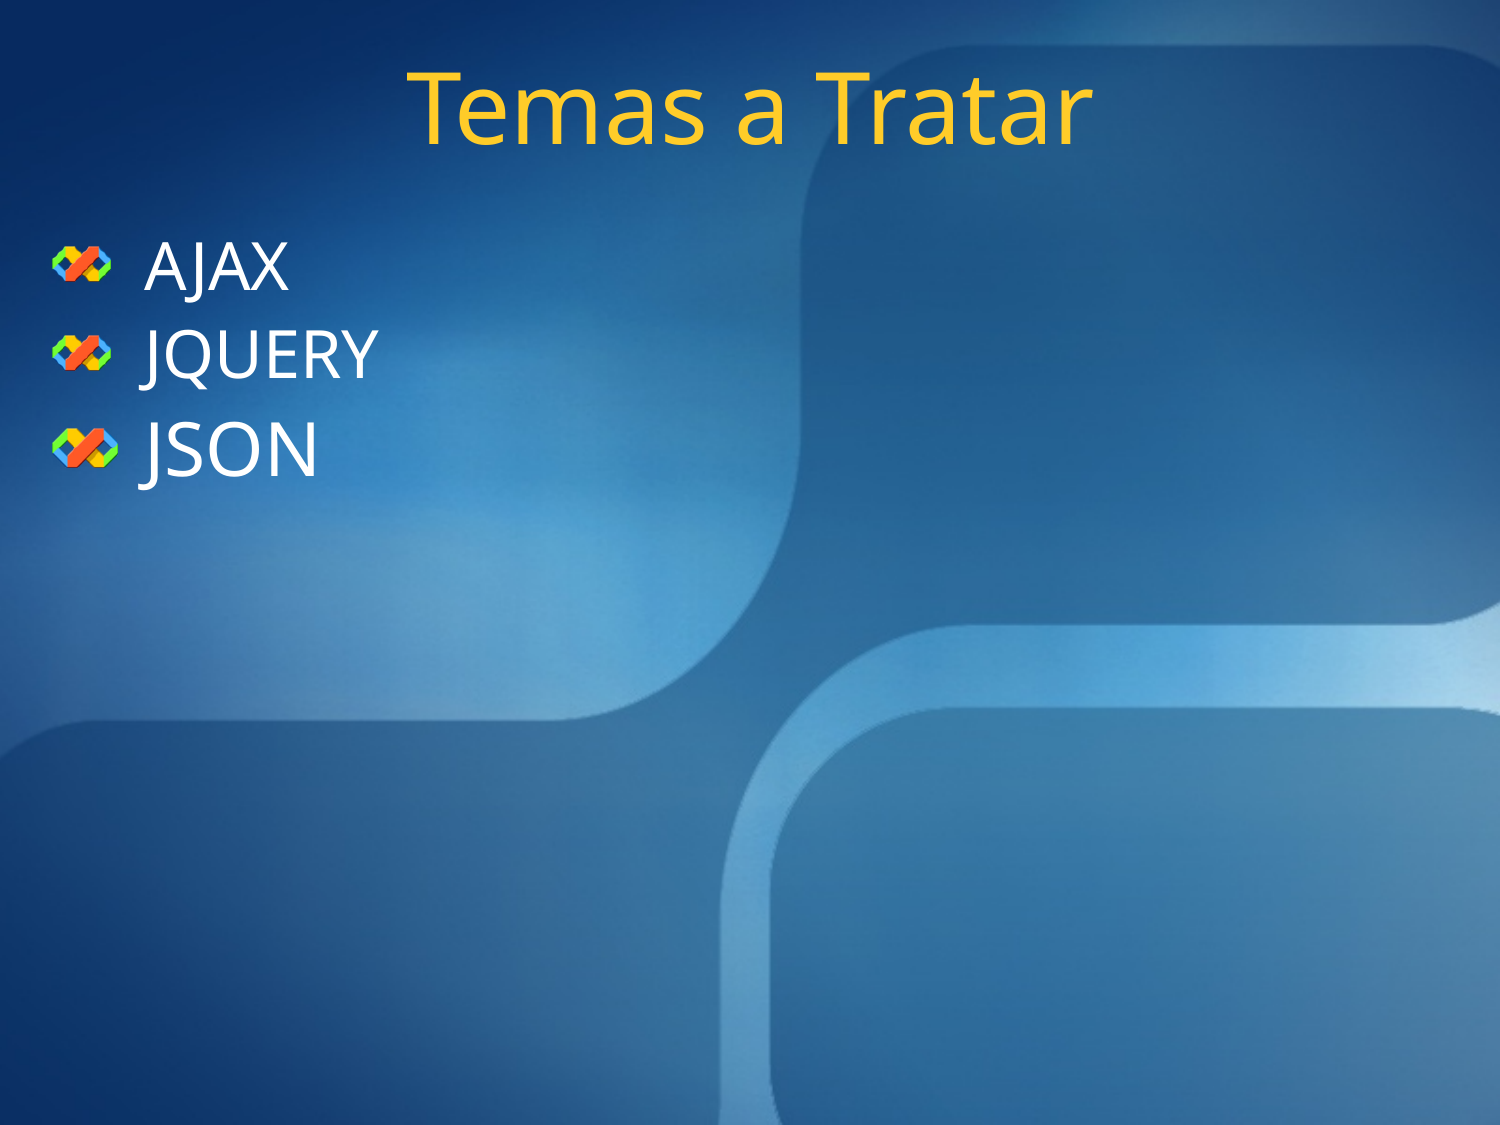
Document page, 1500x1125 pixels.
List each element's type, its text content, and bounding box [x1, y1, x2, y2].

list AJAX JQUERY JSON [37, 224, 1426, 604]
picture [0, 0, 1500, 1125]
title Temas a Tratar [62, 50, 1440, 176]
